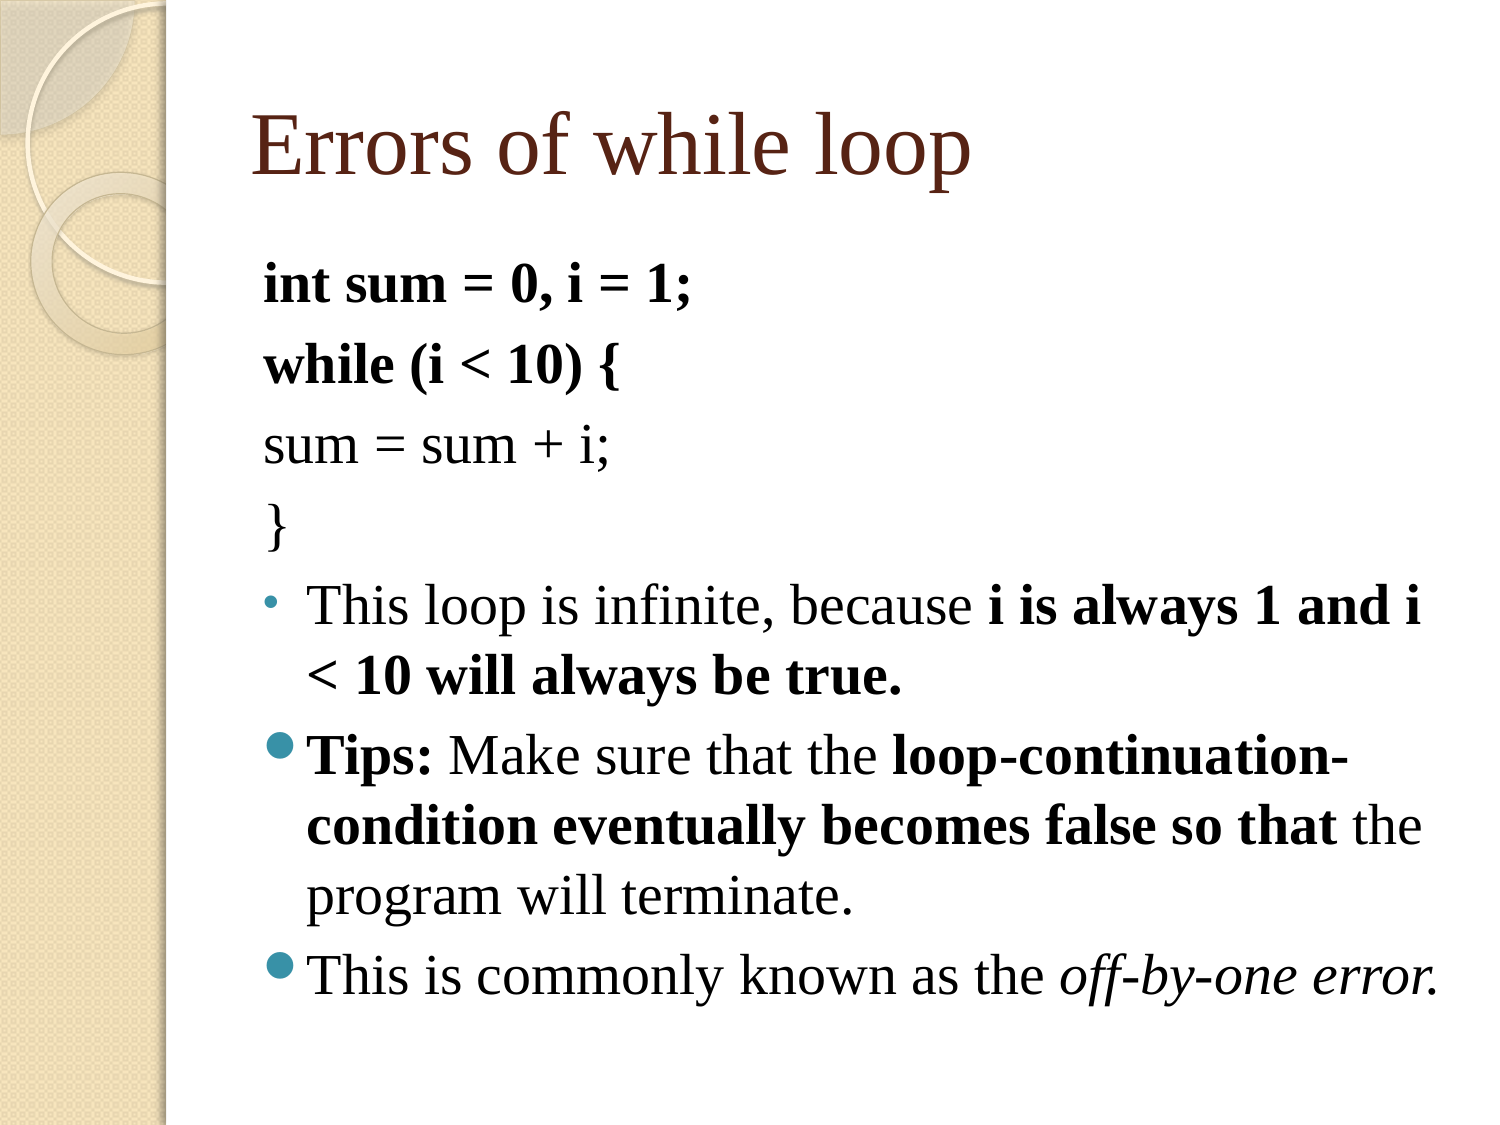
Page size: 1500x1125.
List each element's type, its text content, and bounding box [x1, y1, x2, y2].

title Errors of while loop [235, 45, 1466, 233]
list int sum = 0, i = 1; while (i < 10) { sum = sum + i; } This loop is infinite, because i is always 1 and i < 10 will always be true. Tips: Make sure that the loop-continuation-condition eventually becomes false so that the program will terminate. This is commonly known as the off-by-one error. [235, 237, 1466, 1025]
